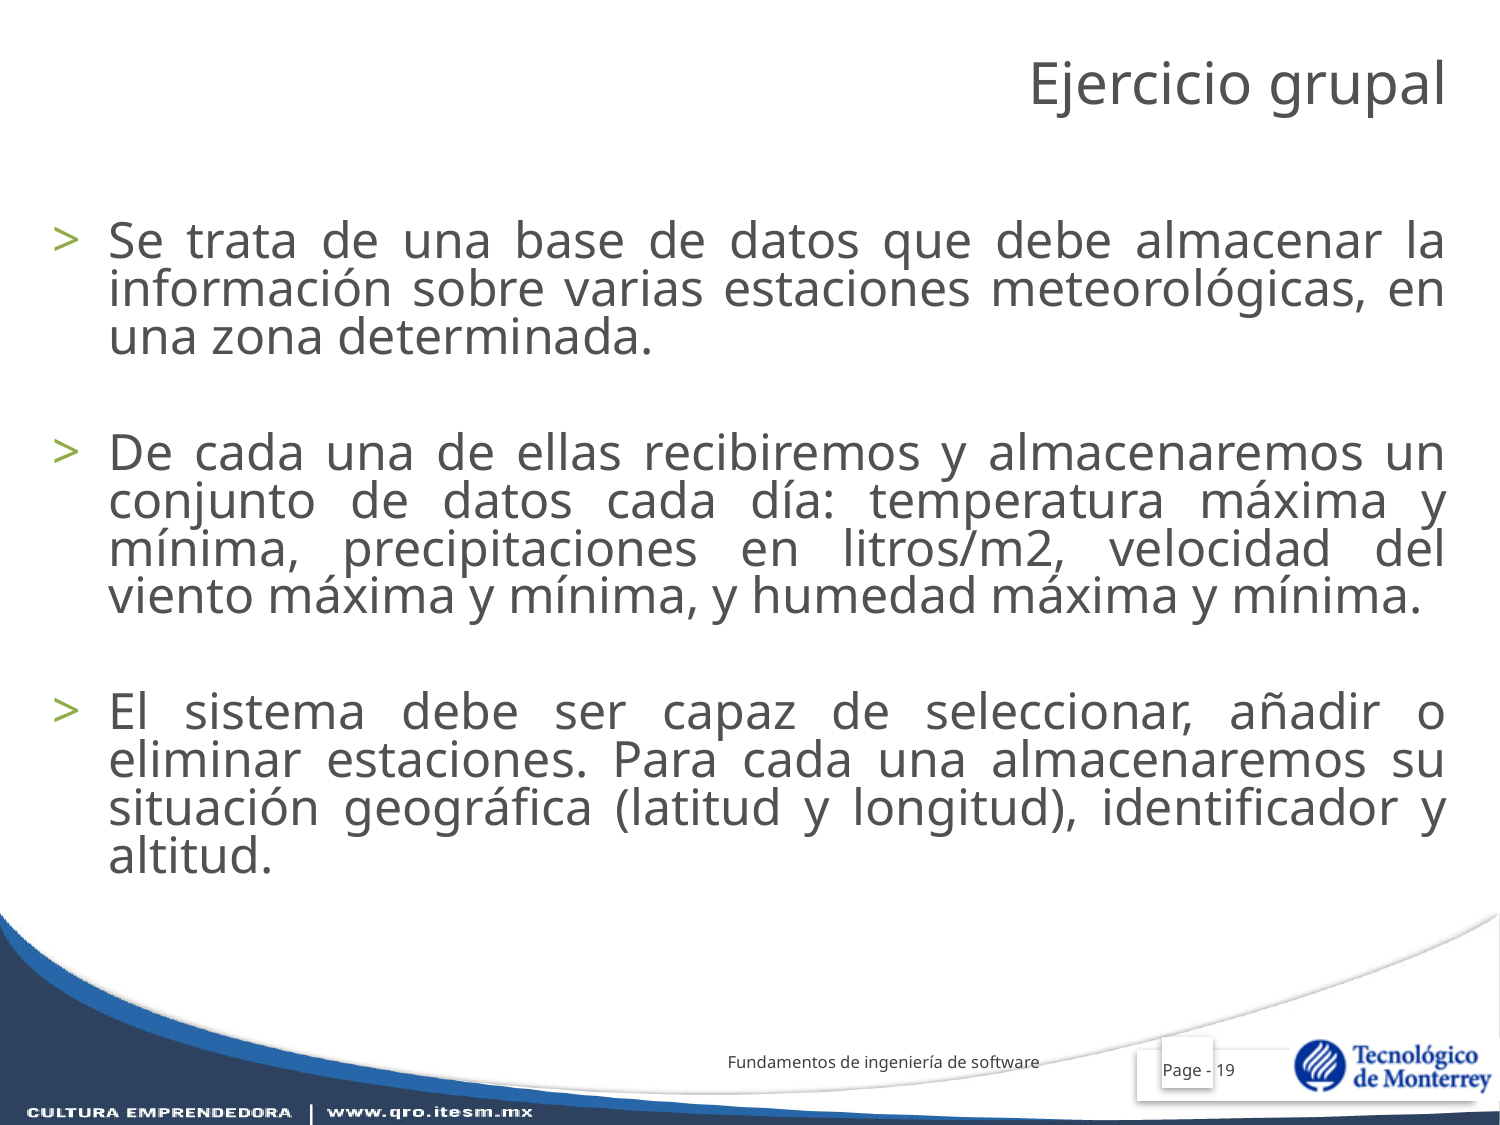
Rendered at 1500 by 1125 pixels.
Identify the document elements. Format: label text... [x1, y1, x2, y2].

list Se trata de una base de datos que debe almacenar la información sobre varias estaciones meteorológicas, en una zona determinada. De cada una de ellas recibiremos y almacenaremos un conjunto de datos cada día: temperatura máxima y mínima, precipitaciones en litros/m2, velocidad del viento máxima y mínima, y humedad máxima y mínima. El sistema debe ser capaz de seleccionar, añadir o eliminar estaciones. Para cada una almacenaremos su situación geográfica (latitud y longitud), identificador y altitud. [37, 212, 1463, 1026]
title Ejercicio grupal [49, 24, 1463, 138]
picture [1290, 1038, 1500, 1101]
list Es el número de entidades que participan en la relación. Se puede restringir el modelo E‑R para incluir solo conjuntos de relaciones binarias, es decir de grado 2 (es aconsejable). [0, 912, 1500, 1125]
